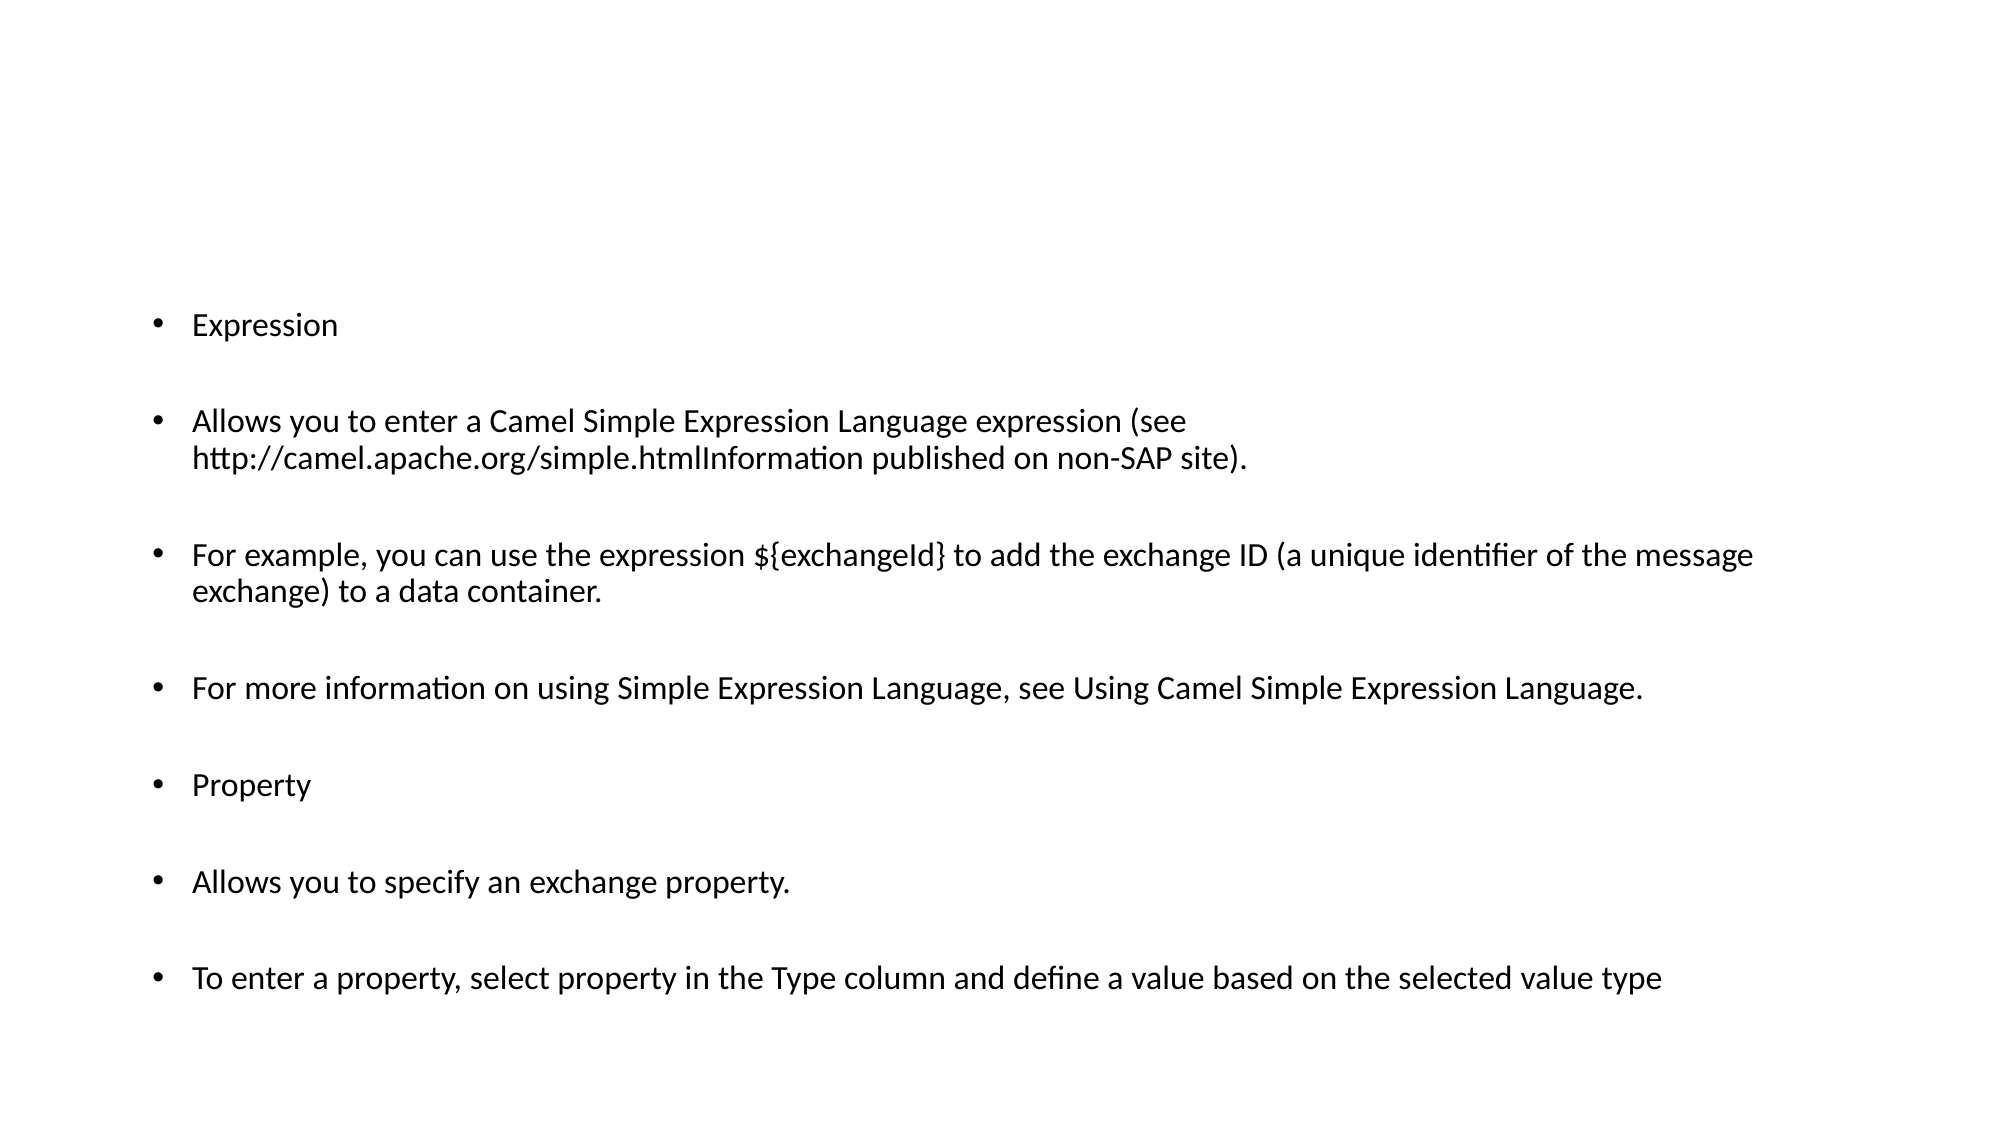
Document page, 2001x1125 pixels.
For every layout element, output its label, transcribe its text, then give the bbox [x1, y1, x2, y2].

list Expression Allows you to enter a Camel Simple Expression Language expression (see http://camel.apache.org/simple.htmlInformation published on non-SAP site). For example, you can use the expression ${exchangeId} to add the exchange ID (a unique identifier of the message exchange) to a data container. For more information on using Simple Expression Language, see Using Camel Simple Expression Language. Property Allows you to specify an exchange property. To enter a property, select property in the Type column and define a value based on the selected value type [137, 299, 1863, 1014]
